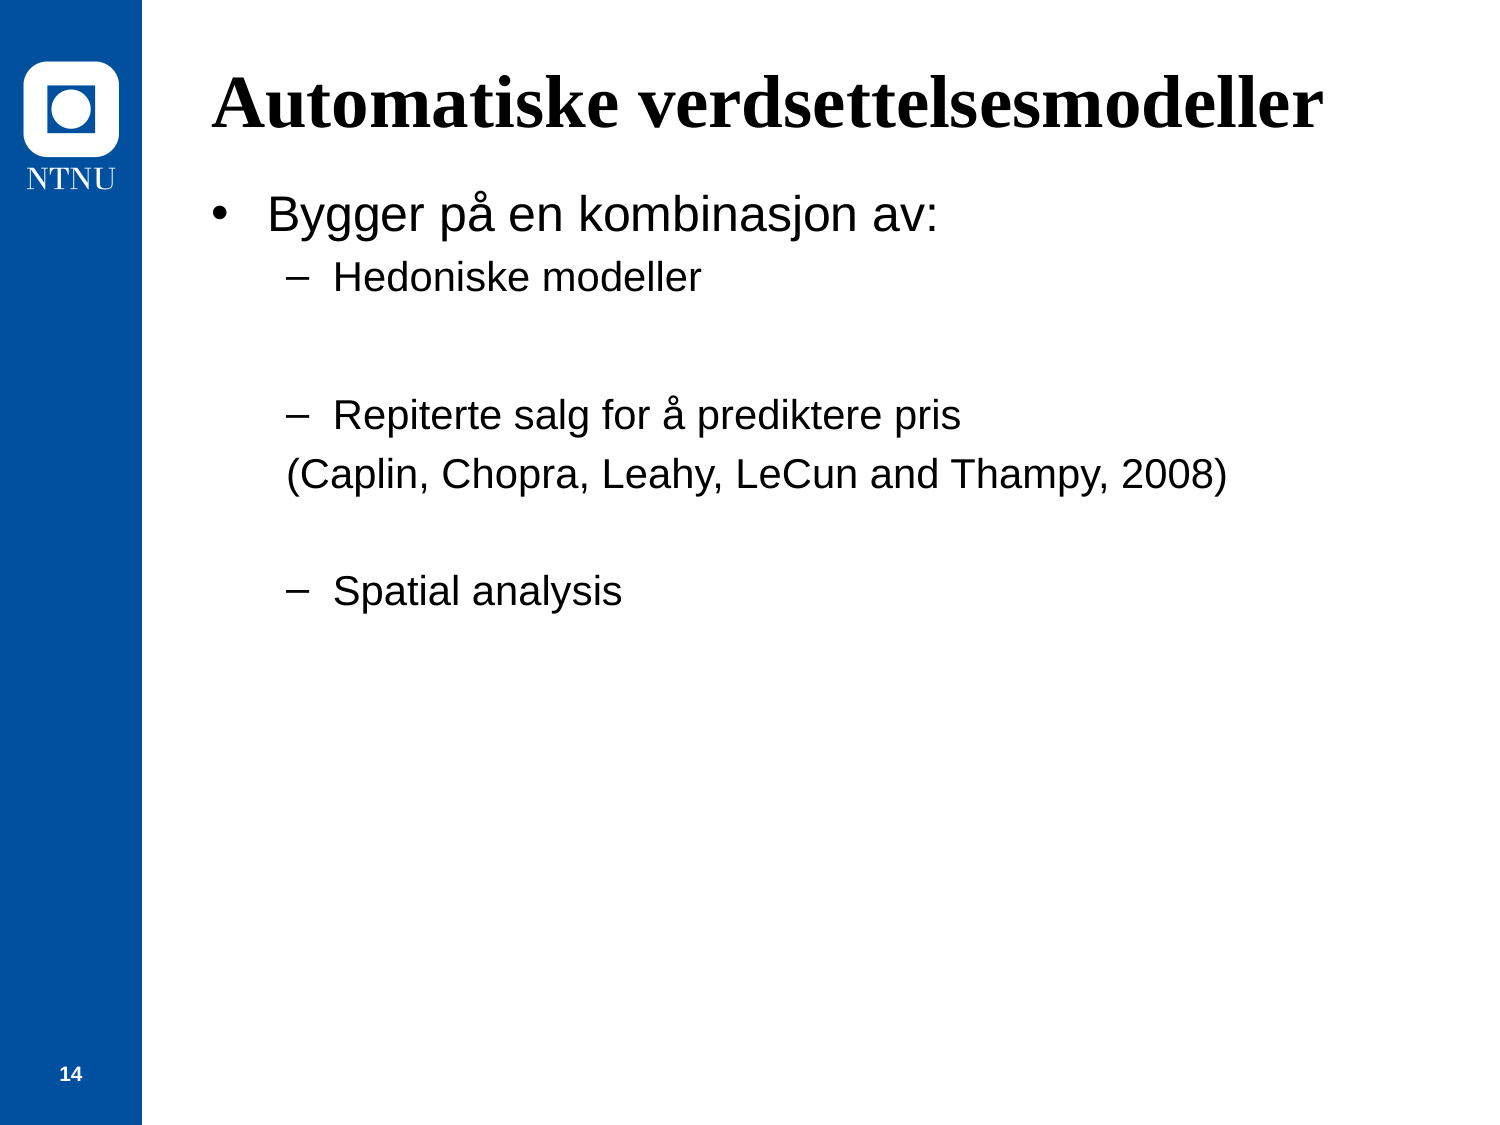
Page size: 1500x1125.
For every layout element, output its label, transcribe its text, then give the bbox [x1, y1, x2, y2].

title Automatiske verdsettelsesmodeller [195, 45, 1412, 174]
list Bygger på en kombinasjon av: Hedoniske modeller Repiterte salg for å prediktere pris (Caplin, Chopra, Leahy, LeCun and Thampy, 2008) Spatial analysis [195, 174, 1412, 1054]
picture [0, 0, 142, 1125]
